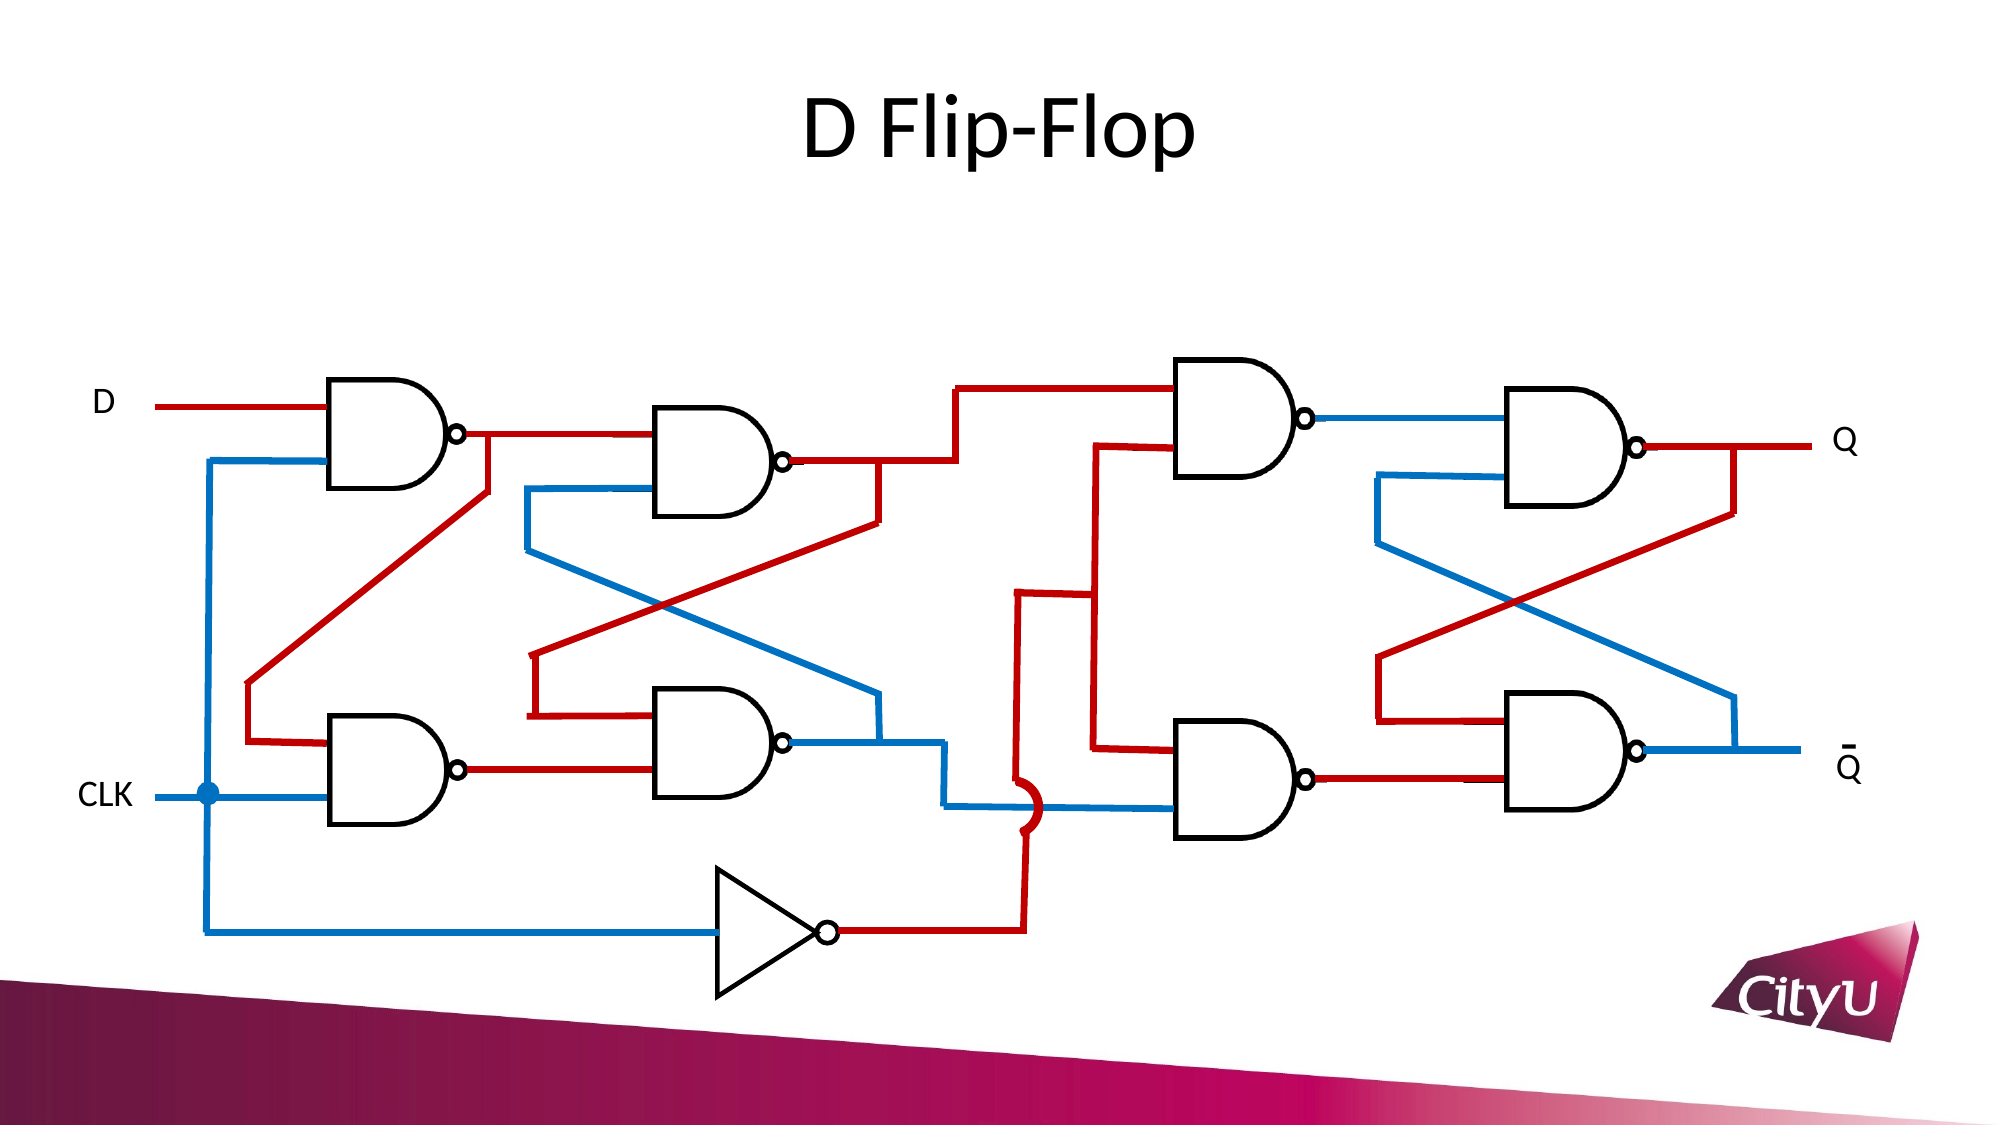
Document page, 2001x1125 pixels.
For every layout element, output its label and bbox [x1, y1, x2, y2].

text_box [1821, 697, 1877, 795]
text_box [1375, 446, 1813, 752]
text_box [77, 368, 131, 429]
picture [0, 0, 2001, 1125]
text_box [1817, 406, 1873, 467]
text_box [245, 433, 653, 746]
text_box [154, 388, 1174, 997]
text_box [63, 761, 149, 822]
title [99, 45, 1900, 197]
